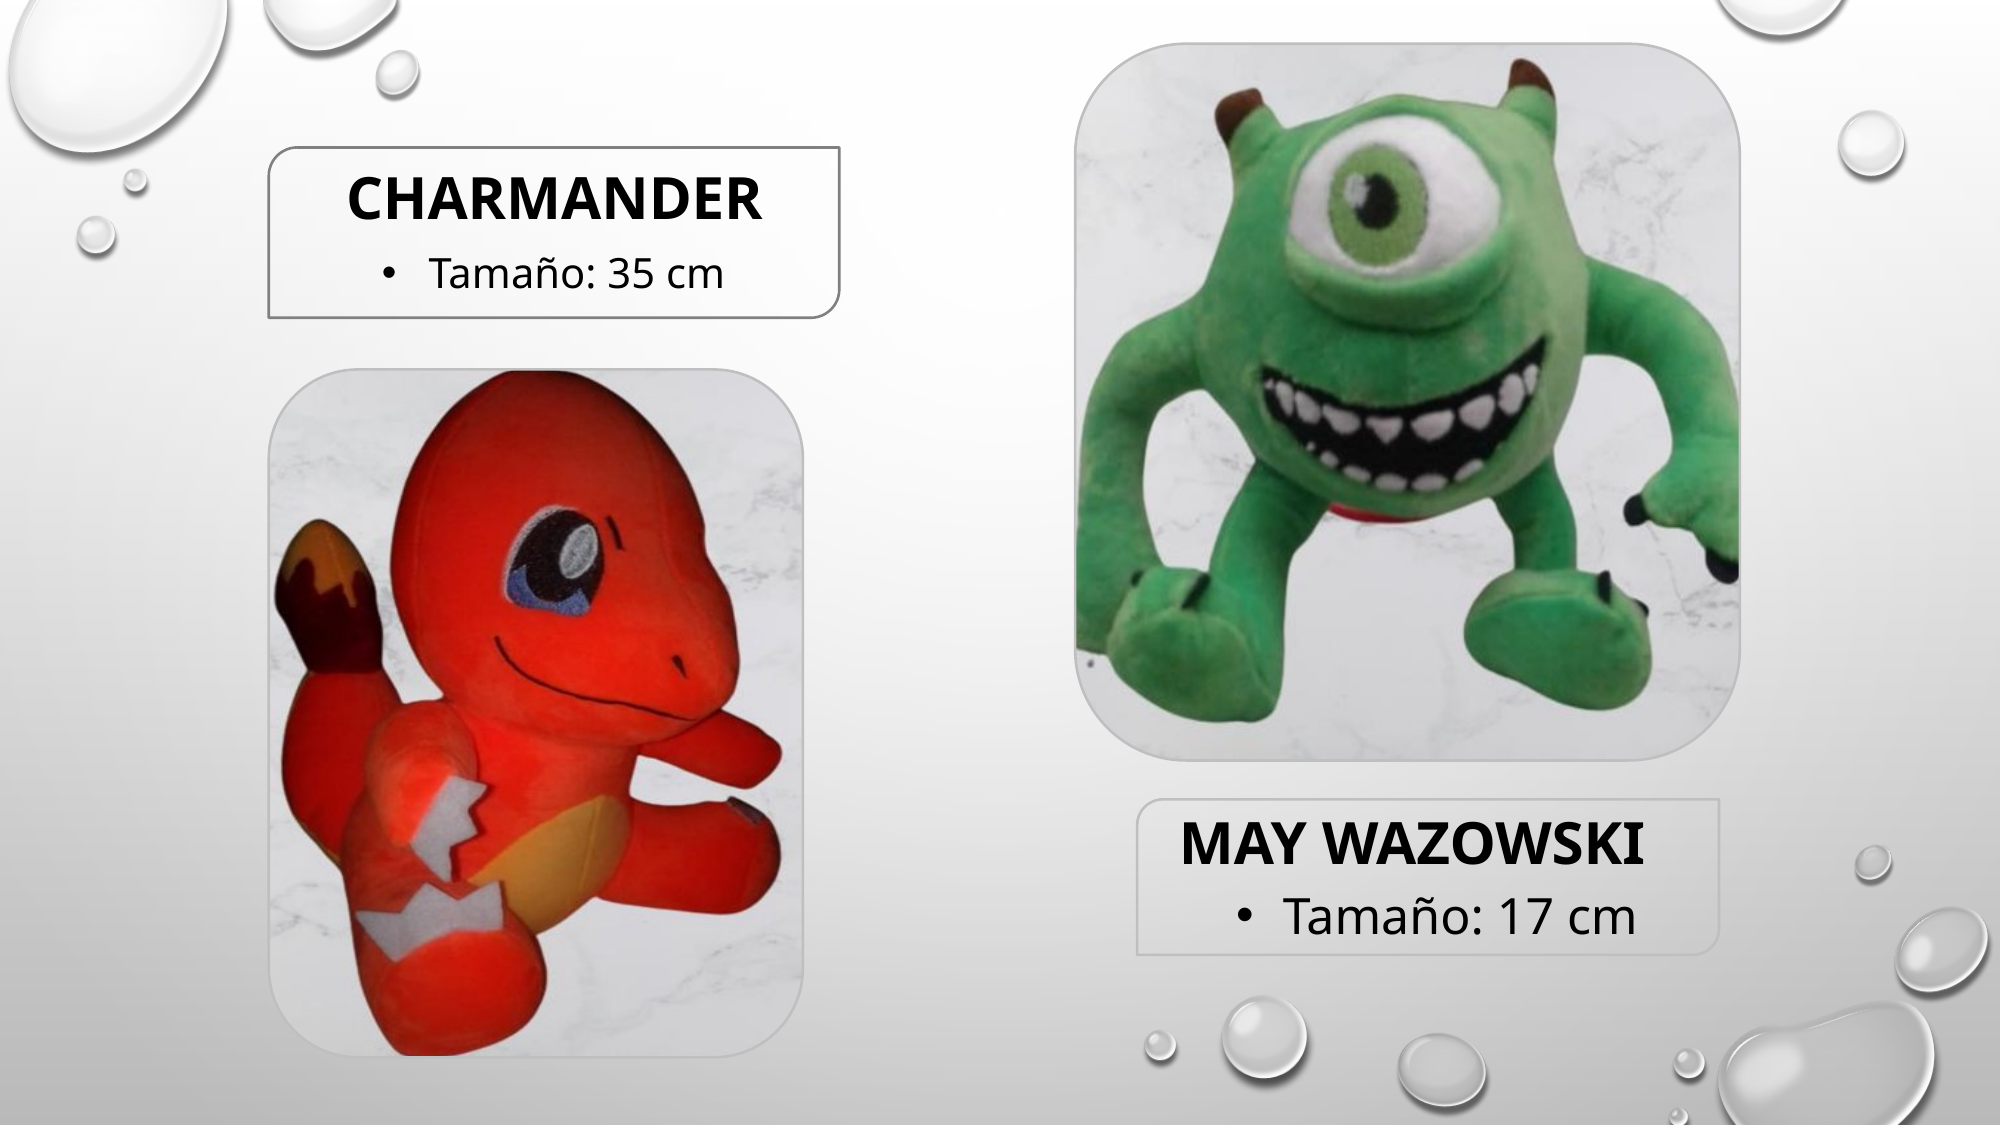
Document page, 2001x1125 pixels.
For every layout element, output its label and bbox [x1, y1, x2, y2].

text_box [267, 368, 805, 1059]
text_box [1136, 799, 1720, 1014]
text_box [268, 147, 840, 318]
text_box [1073, 42, 1742, 762]
picture [0, 0, 2000, 1125]
